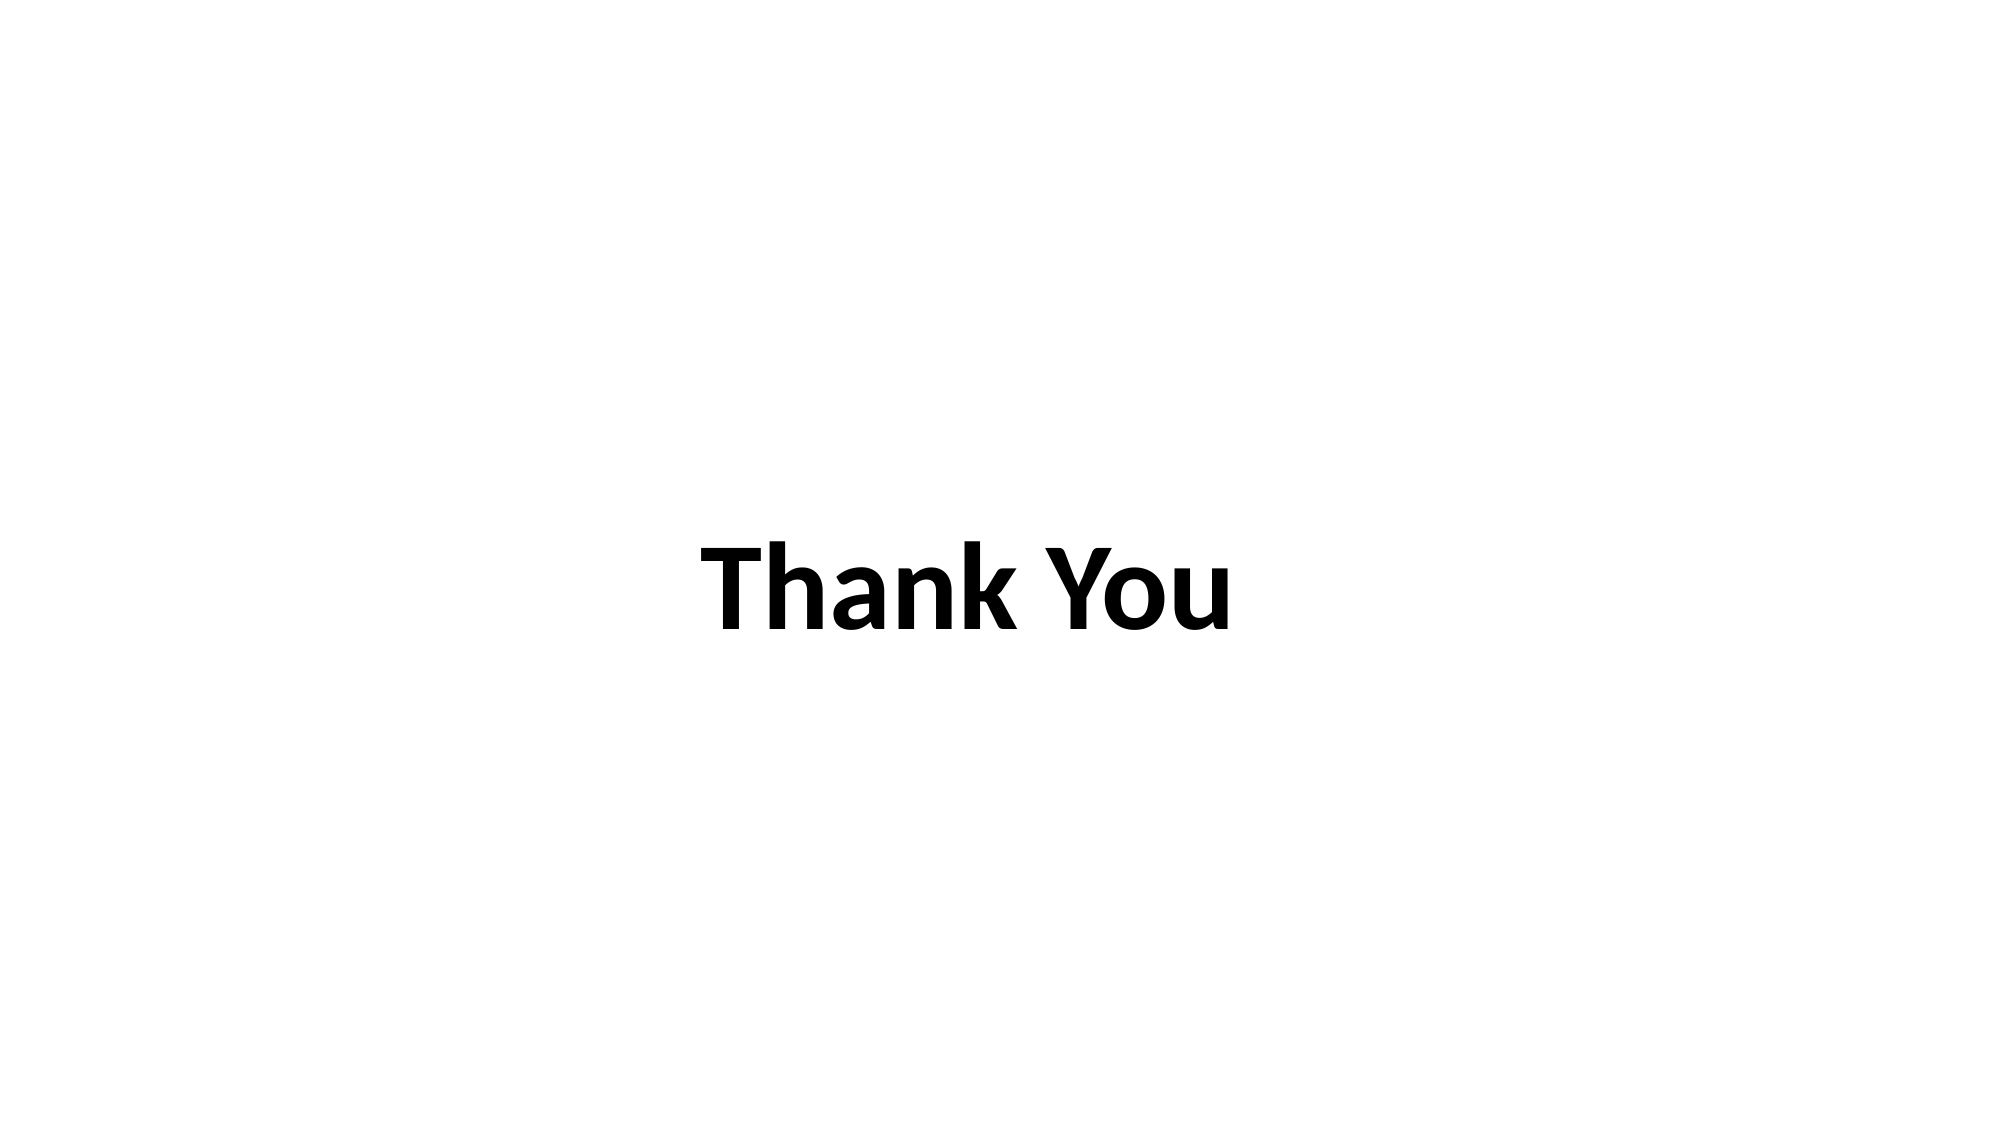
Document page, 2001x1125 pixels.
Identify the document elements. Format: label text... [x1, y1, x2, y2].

text_box Thank You [685, 496, 2000, 662]
